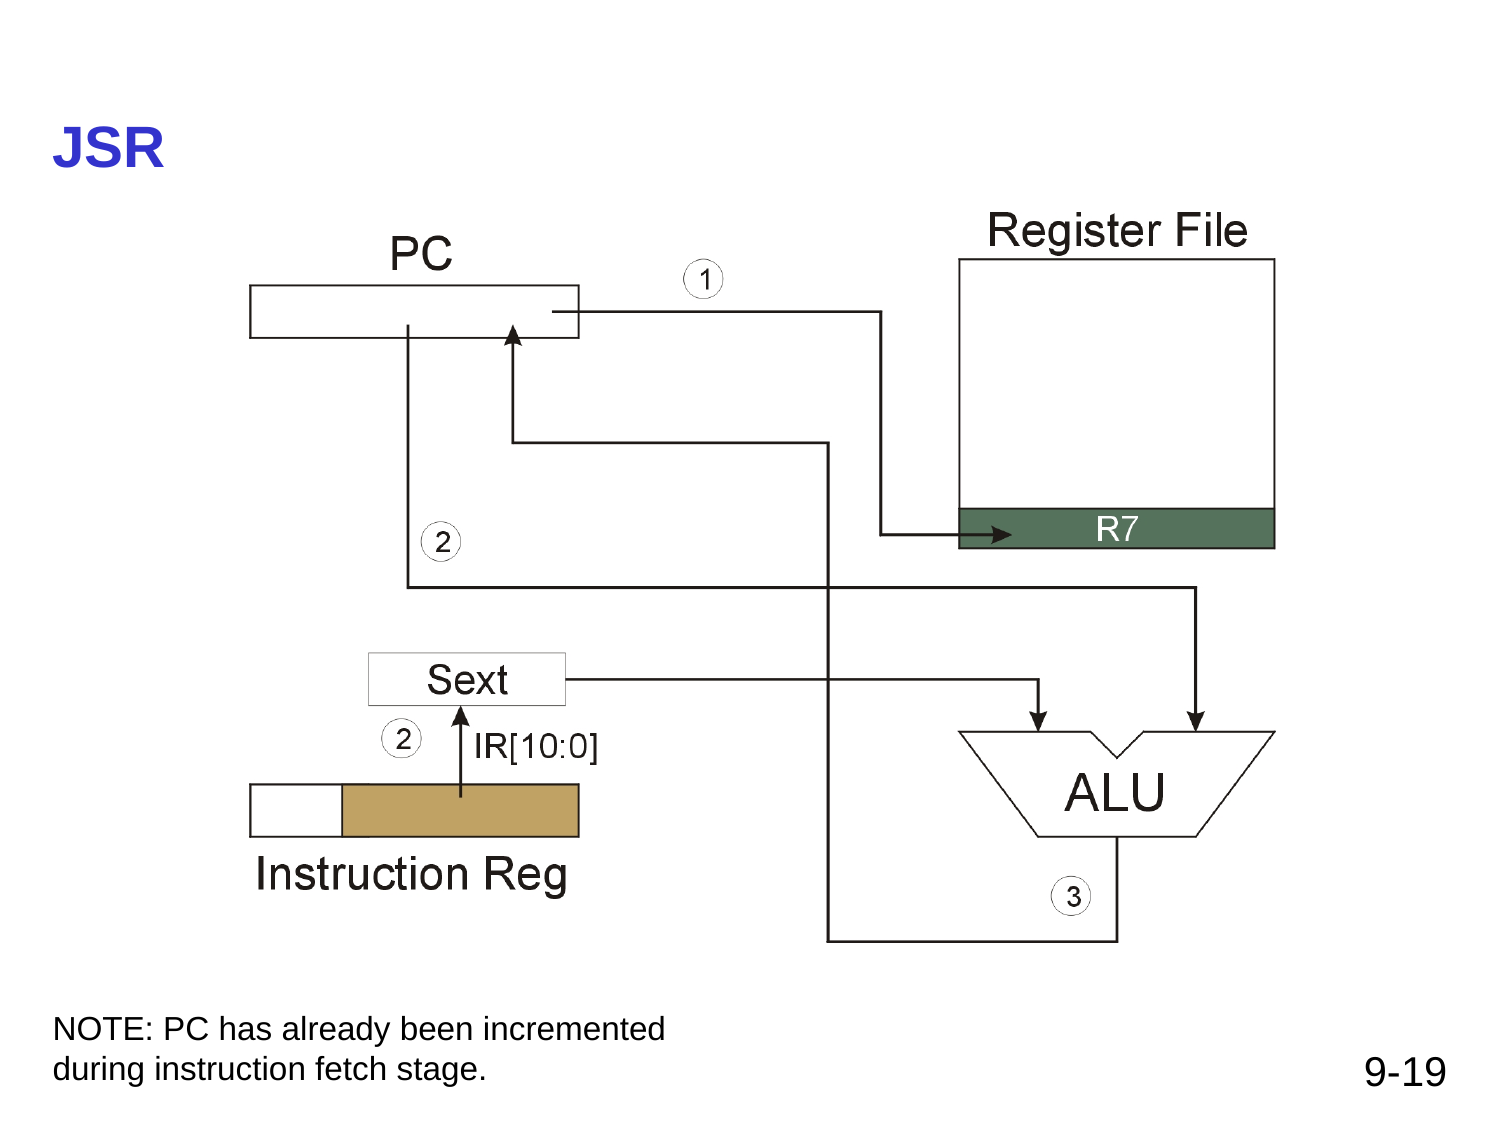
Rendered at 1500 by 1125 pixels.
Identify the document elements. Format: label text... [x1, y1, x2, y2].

text_box NOTE: PC has already been incremented during instruction fetch stage. [38, 999, 682, 1095]
picture [249, 212, 1276, 944]
title JSR [37, 99, 1463, 188]
slide_number 9- [1074, 1037, 1463, 1101]
